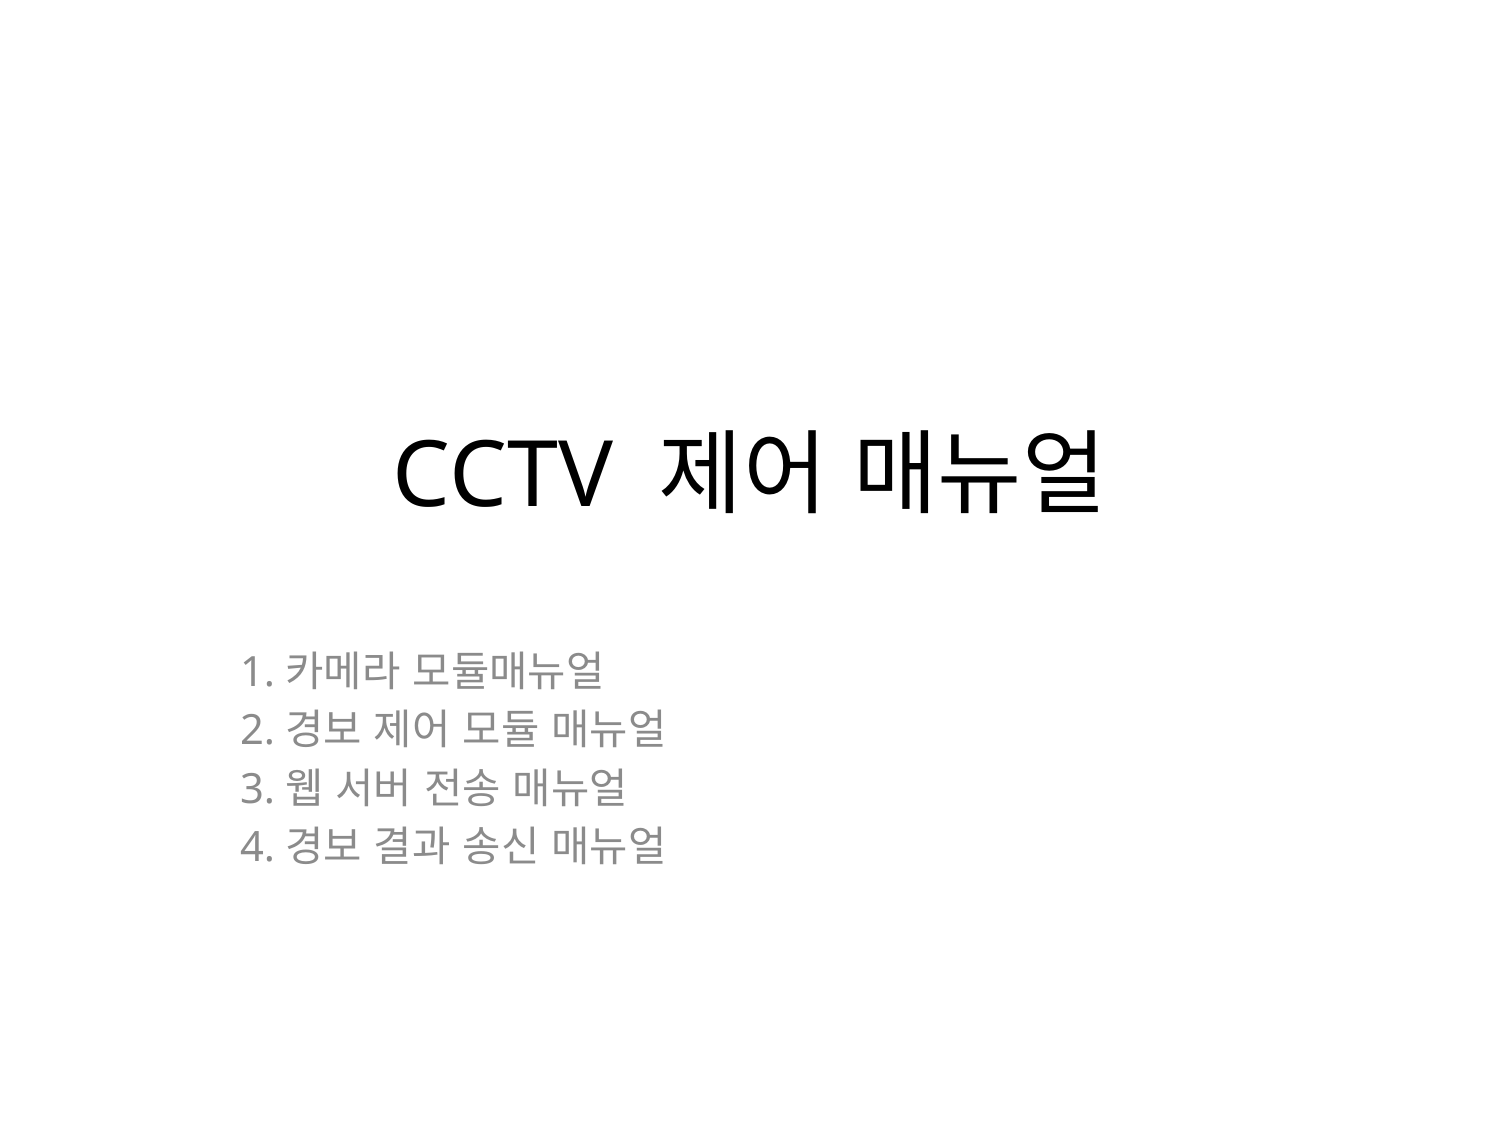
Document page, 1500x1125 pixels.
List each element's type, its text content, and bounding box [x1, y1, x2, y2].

subtitle 1.카메라 모듈매뉴얼 2.경보 제어 모듈 매뉴얼 3.웹 서버 전송 매뉴얼 4.경보 결과 송신 매뉴얼 [225, 637, 1275, 925]
title CCTV 제어 매뉴얼 [112, 349, 1388, 591]
